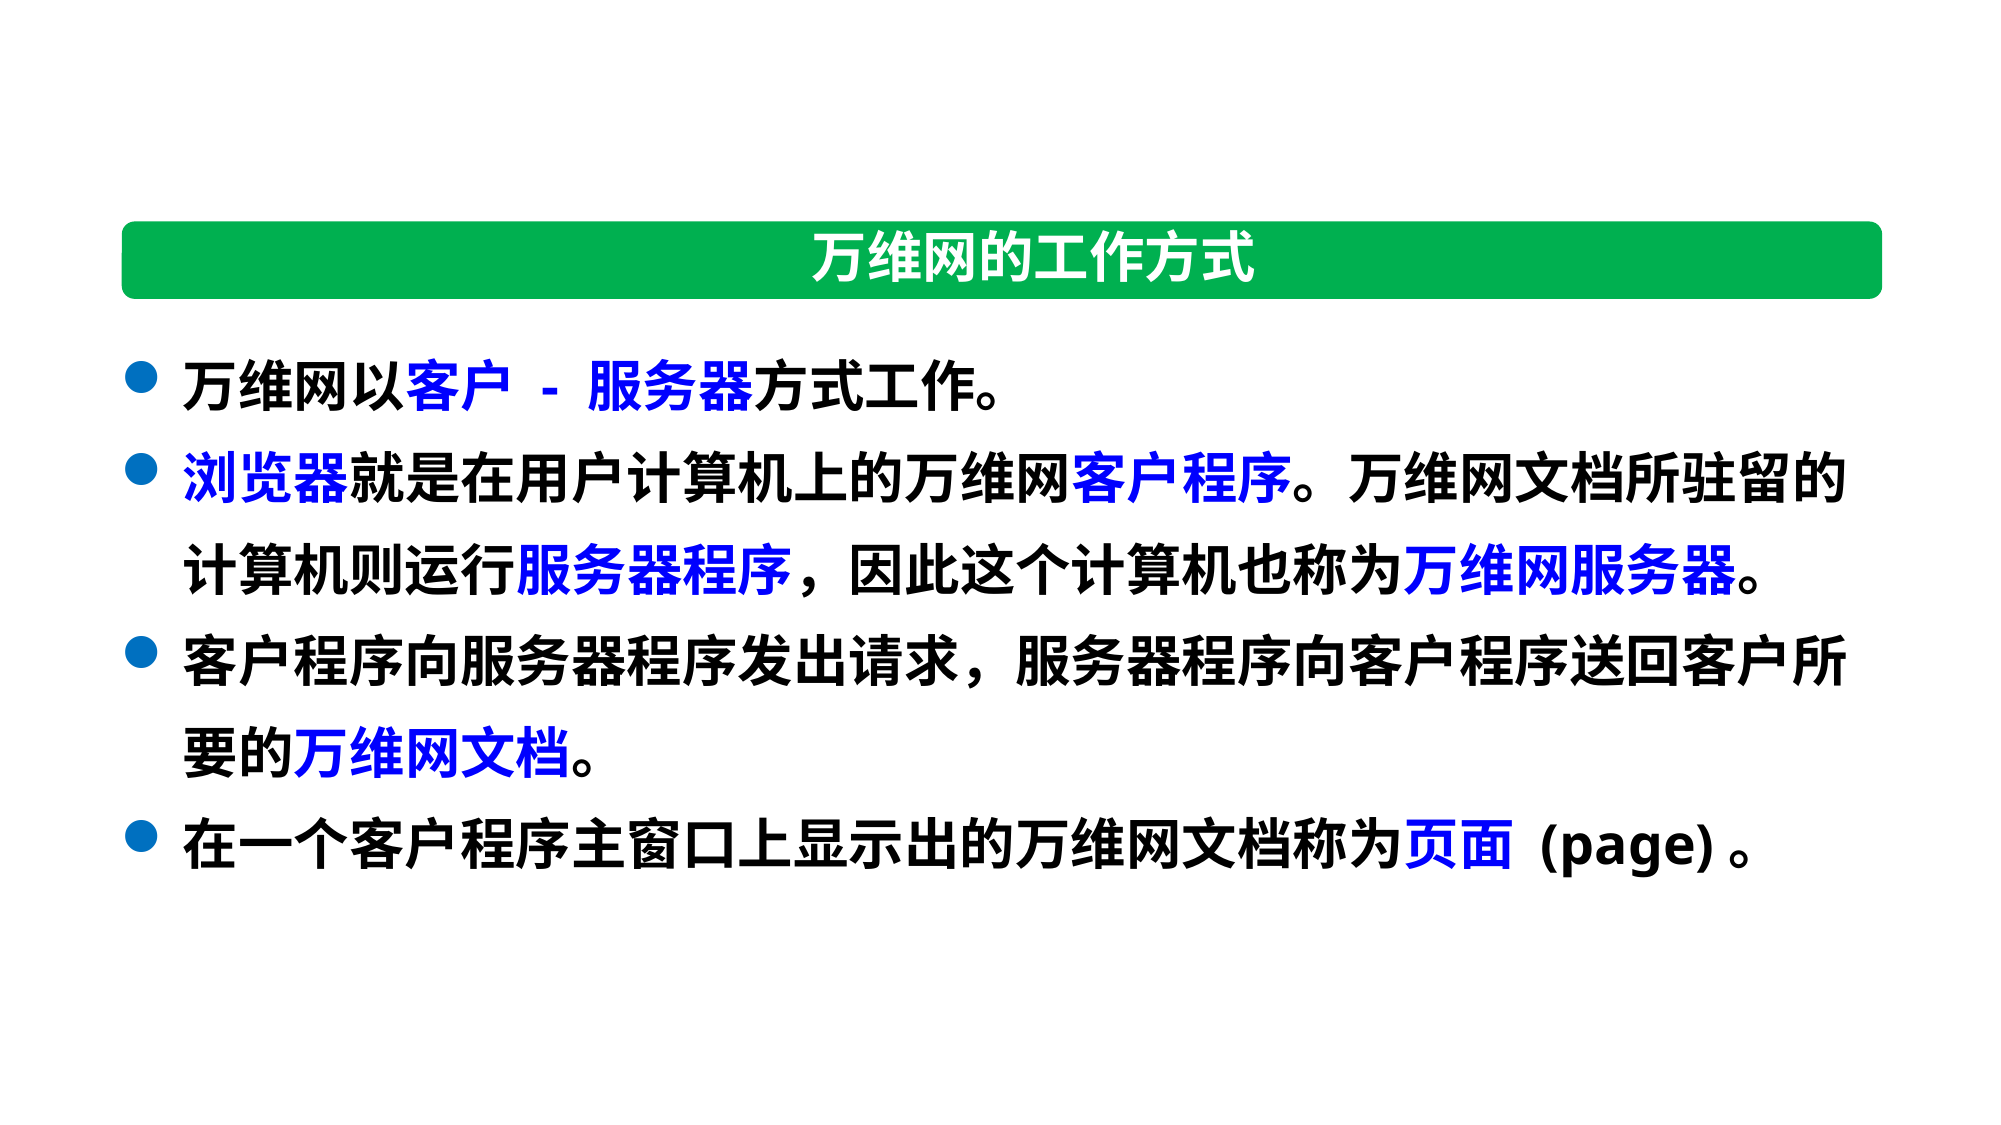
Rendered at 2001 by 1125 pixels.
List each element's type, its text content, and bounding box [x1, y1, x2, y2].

text_box [121, 221, 1883, 299]
text_box 万维网的工作方式 [733, 214, 1271, 296]
text_box 万维网以客户 - 服务器方式工作。 浏览器就是在用户计算机上的万维网客户程序。万维网文档所驻留的计算机则运行服务器程序，因此这个计算机也称为万维网服务器。 客户程序向服务器程序发出请求，服务器程序向客户程序送回客户所要的万维网文档。 在一个客户程序主窗口上显示出的万维网文档称为页面 (page)。 [105, 318, 1918, 884]
